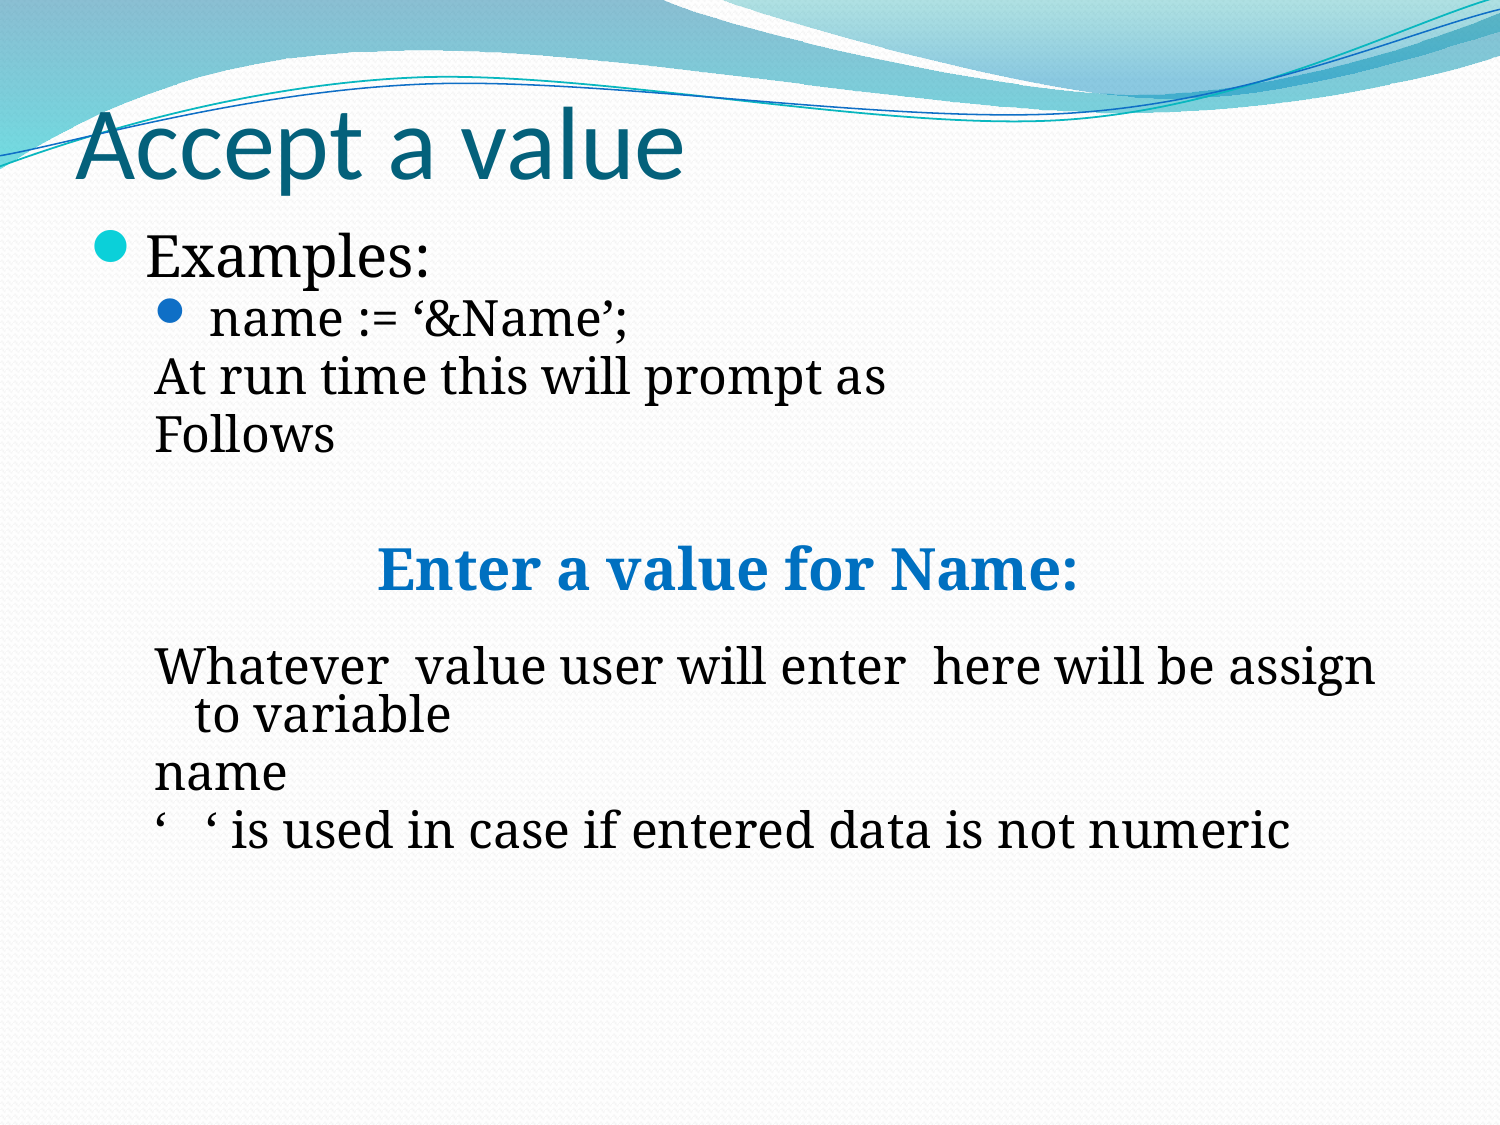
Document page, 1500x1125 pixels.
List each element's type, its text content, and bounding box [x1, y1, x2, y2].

title Accept a value [75, 12, 1425, 200]
list Examples: name := ‘&Name’; At run time this will prompt as Follows Whatever value user will enter here will be assign to variable name ‘ ‘ is used in case if entered data is not numeric [75, 224, 1425, 1005]
text_box Enter a value for Name: [362, 525, 1095, 610]
